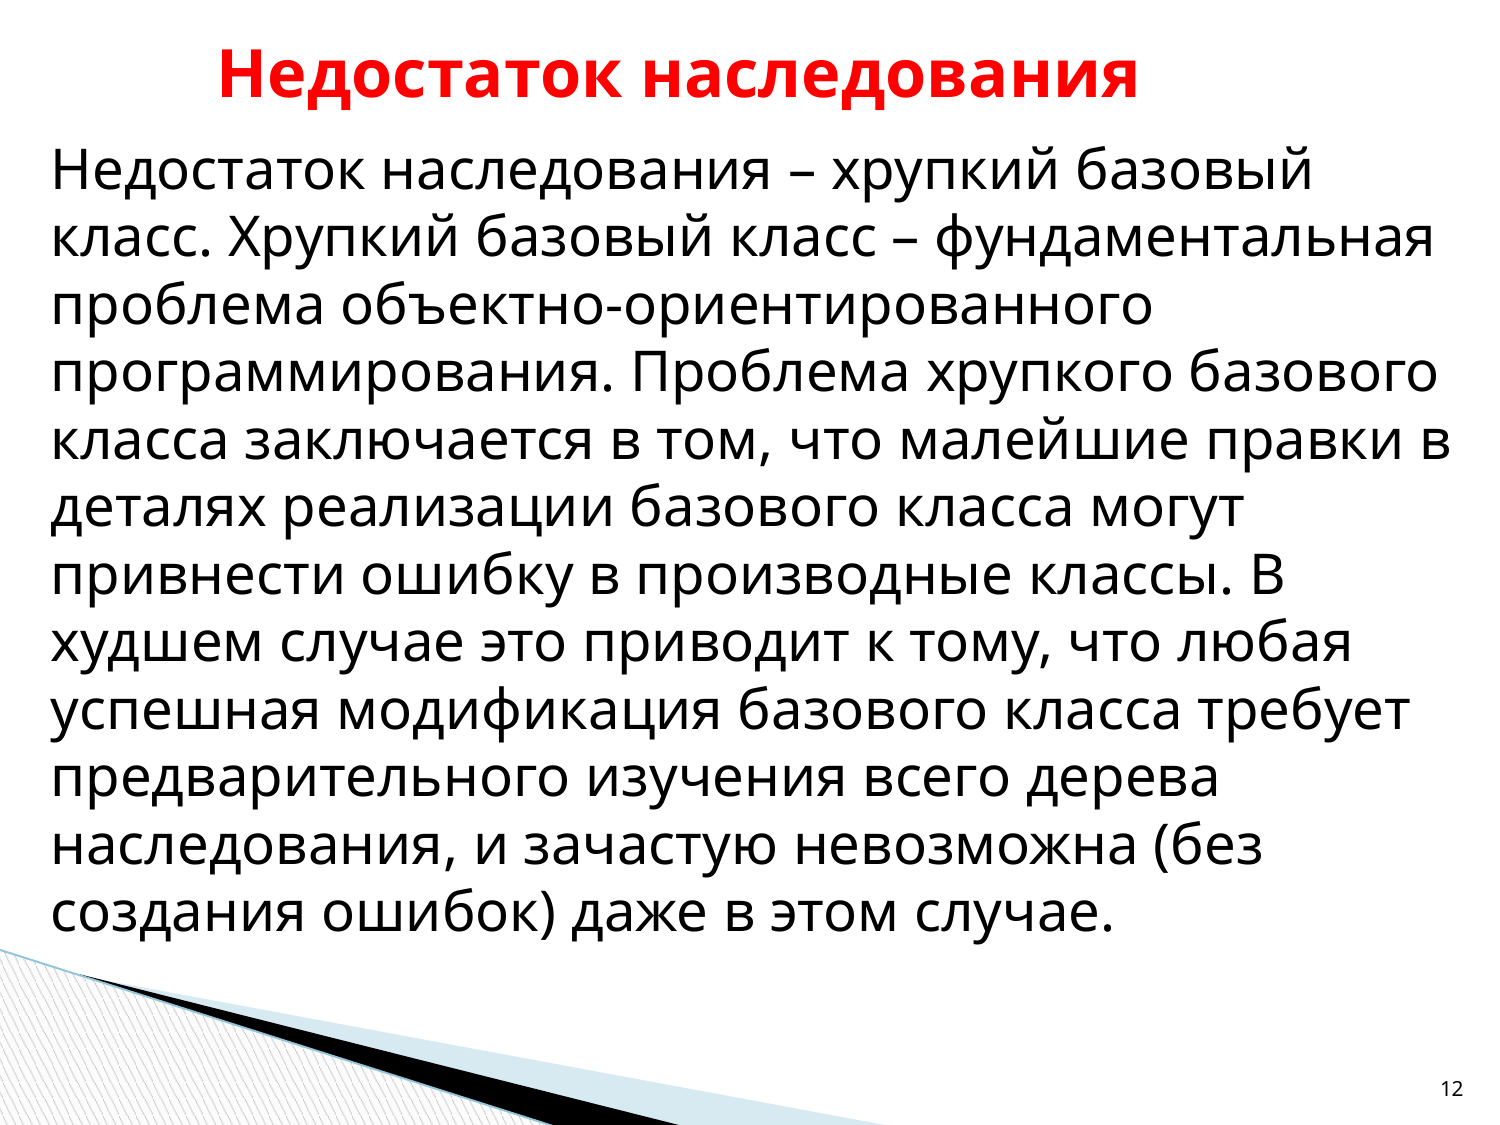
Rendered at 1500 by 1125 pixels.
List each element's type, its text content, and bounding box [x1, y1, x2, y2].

slide_number ‹#› [1418, 1051, 1479, 1112]
title Недостаток наследования [34, 19, 1341, 124]
list Недостаток наследования – хрупкий базовый класс. Хрупкий базовый класс – фундаментальная проблема объектно-ориентированного программирования. Проблема хрупкого базового класса заключается в том, что малейшие правки в деталях реализации базового класса могут привнести ошибку в производные классы. В худшем случае это приводит к тому, что любая успешная модификация базового класса требует предварительного изучения всего дерева наследования, и зачастую невозможна (без создания ошибок) даже в этом случае. [17, 125, 1500, 1106]
